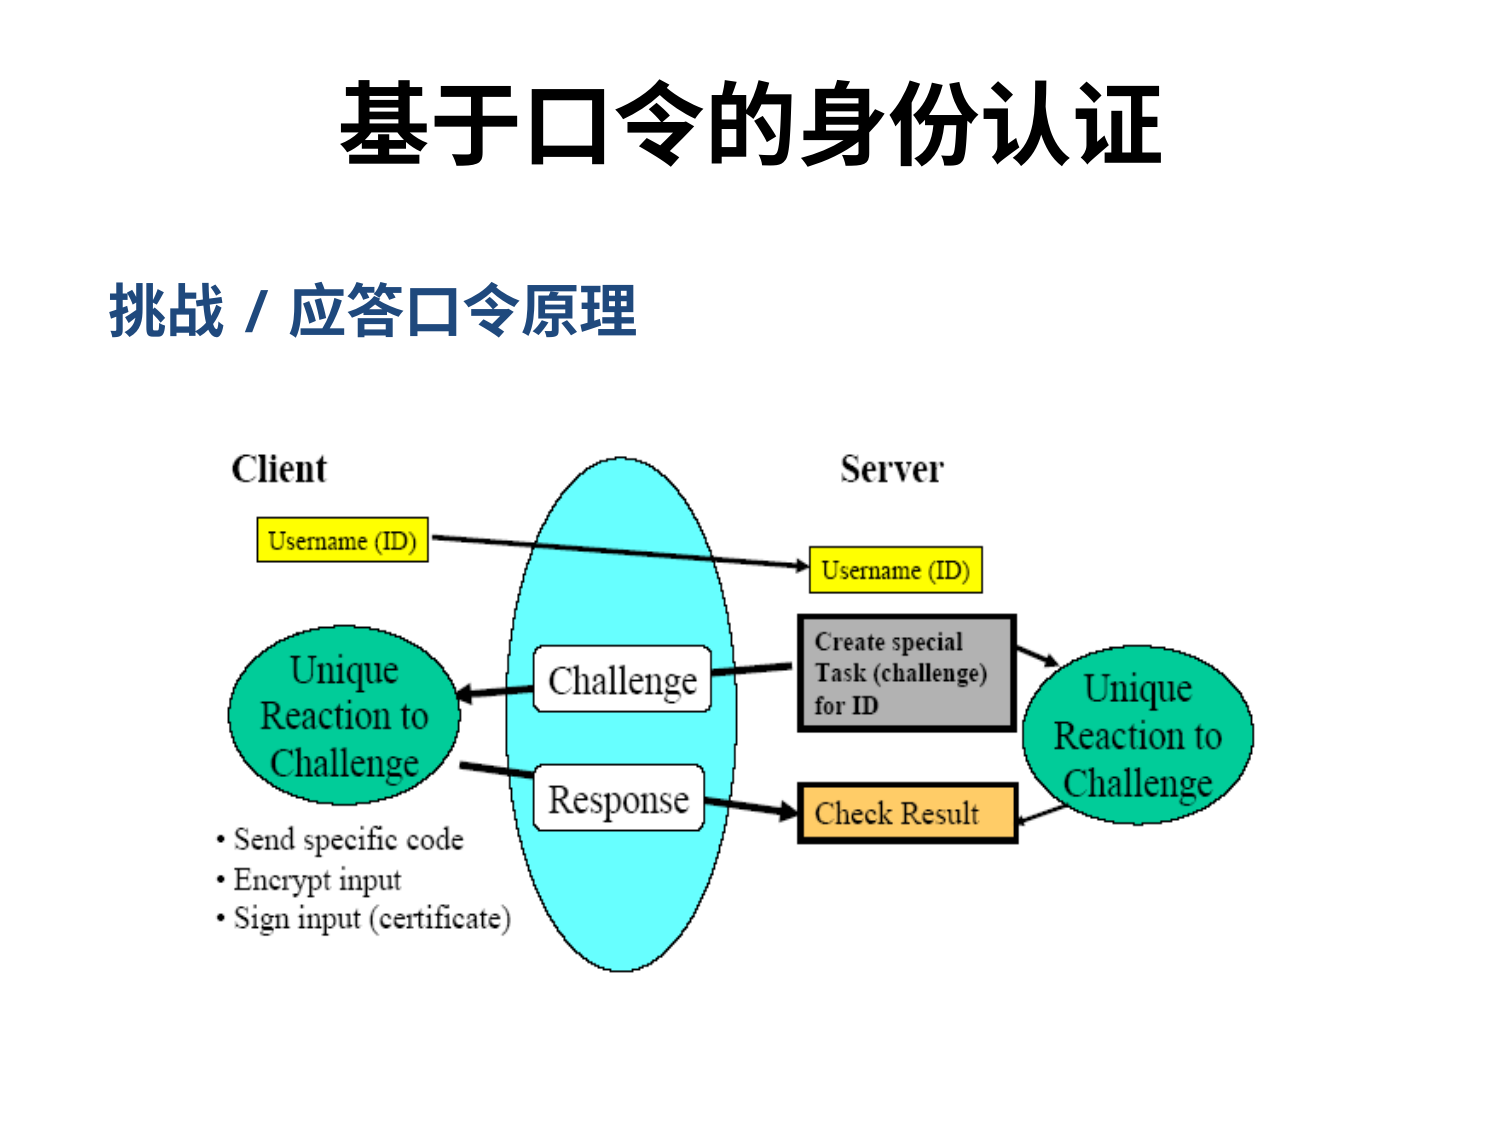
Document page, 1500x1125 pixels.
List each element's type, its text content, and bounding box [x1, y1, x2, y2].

list 挑战/应答口令原理 [93, 266, 1369, 392]
title 基于口令的身份认证 [112, 47, 1392, 197]
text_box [141, 391, 1280, 980]
